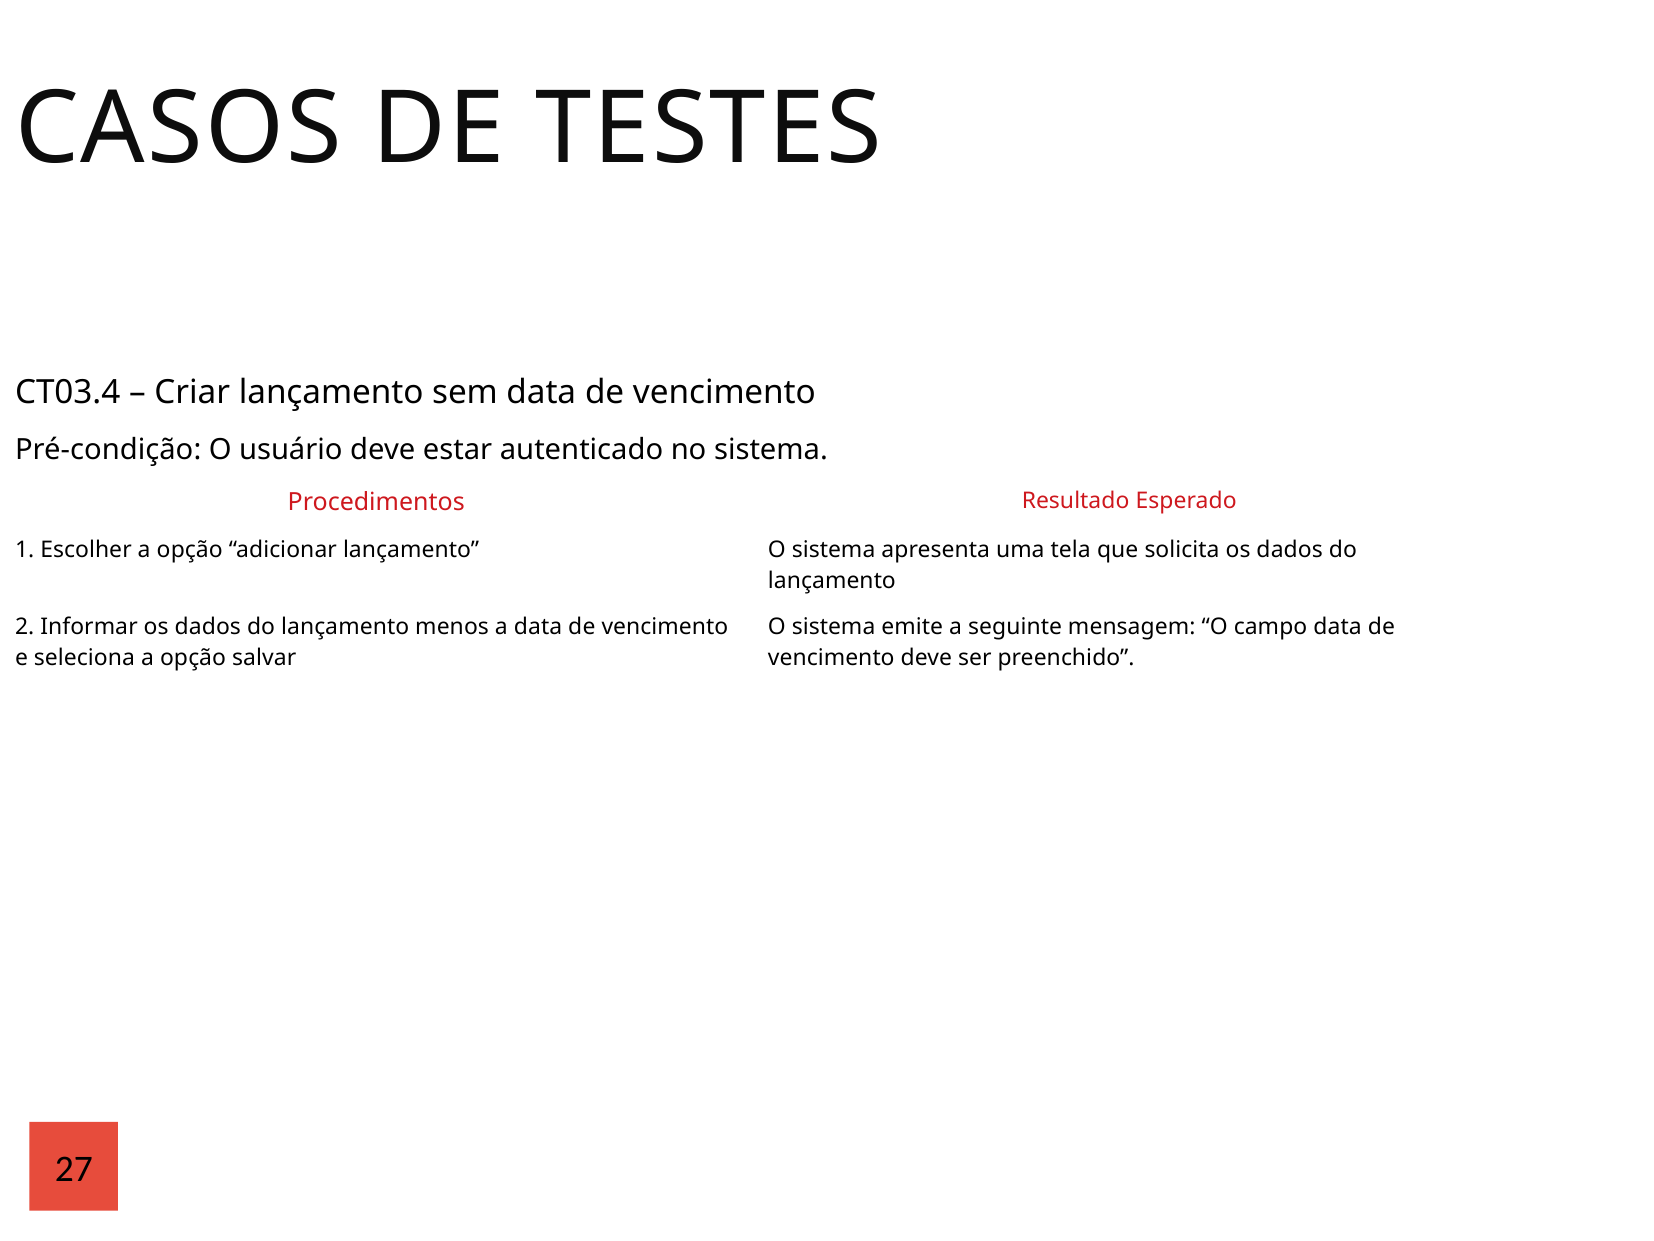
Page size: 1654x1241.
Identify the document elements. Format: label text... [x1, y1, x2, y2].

table_cell O sistema apresenta uma tela que solicita os dados do lançamento [753, 525, 1506, 603]
table_cell Resultado Esperado [753, 476, 1506, 525]
table_header CT03.4 – Criar lançamento sem data de vencimento [0, 361, 1506, 421]
title Casos de Testes [0, 59, 1536, 207]
table_cell 2. Informar os dados do lançamento menos a data de vencimento e seleciona a opção salvar [0, 603, 753, 711]
table_cell Pré-condição: O usuário deve estar autenticado no sistema. [0, 421, 1506, 476]
text_box 27 [29, 1121, 118, 1211]
table_cell O sistema emite a seguinte mensagem: “O campo data de vencimento deve ser preenchido”. [753, 603, 1506, 711]
table_cell Procedimentos [0, 476, 753, 525]
table_cell 1. Escolher a opção “adicionar lançamento” [0, 525, 753, 603]
